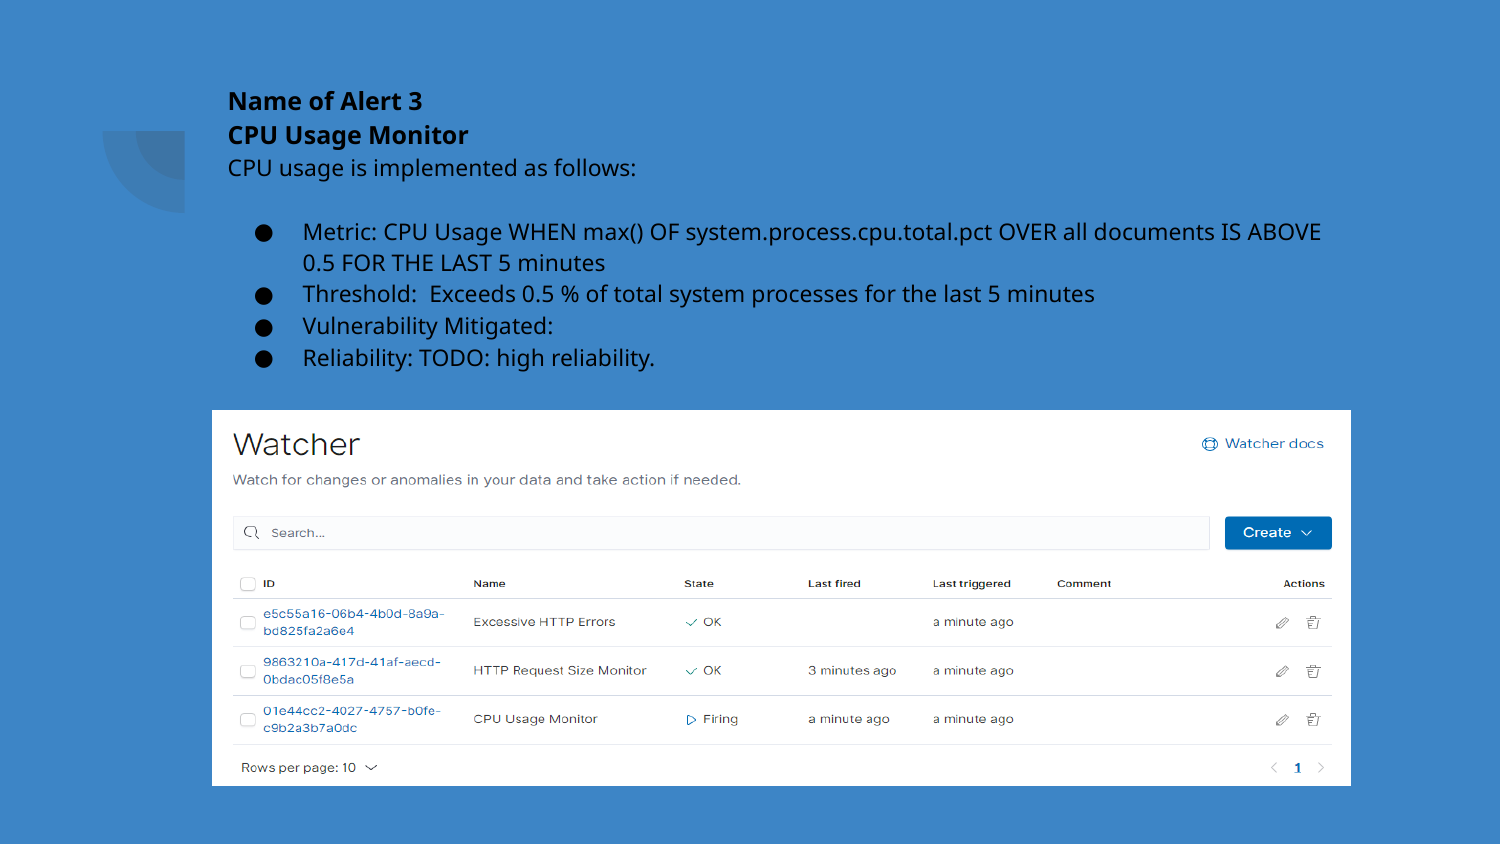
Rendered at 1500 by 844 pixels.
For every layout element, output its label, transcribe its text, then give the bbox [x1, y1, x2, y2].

picture [212, 410, 1351, 786]
list Name of Alert 3 CPU Usage Monitor CPU usage is implemented as follows: Metric: CPU Usage WHEN max() OF system.process.cpu.total.pct OVER all documents IS ABOVE 0.5 FOR THE LAST 5 minutes Threshold: Exceeds 0.5 % of total system processes for the last 5 minutes Vulnerability Mitigated: Reliability: TODO: high reliability. [212, 66, 1366, 401]
